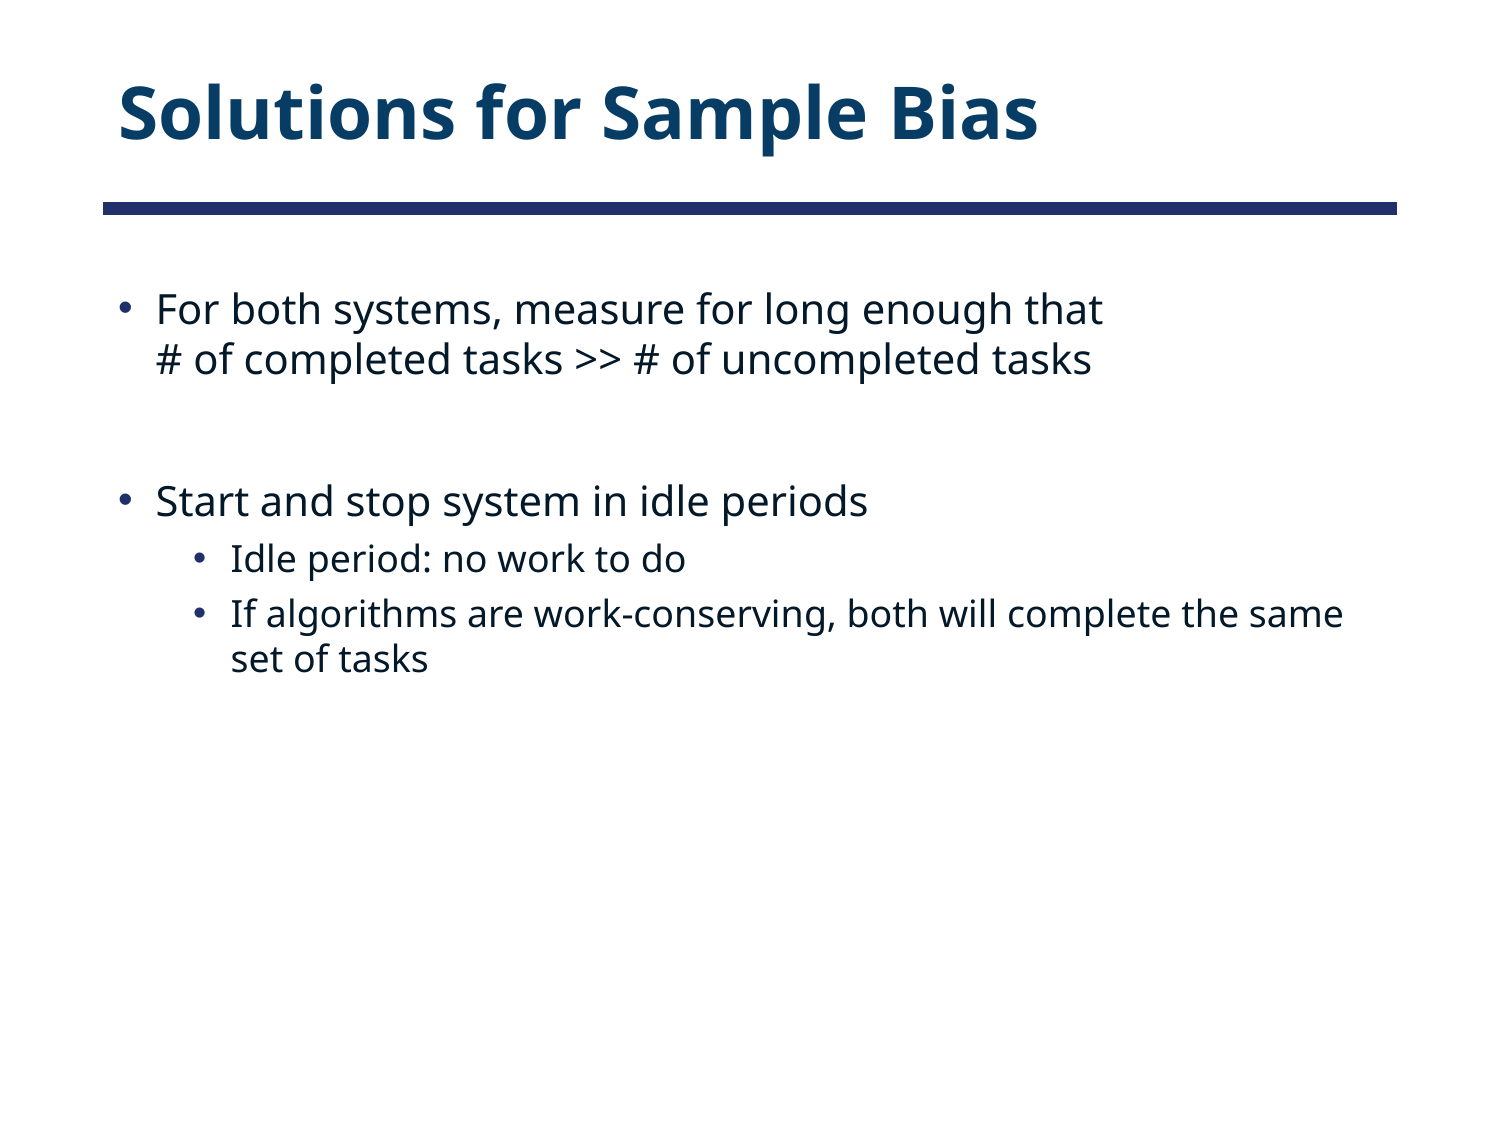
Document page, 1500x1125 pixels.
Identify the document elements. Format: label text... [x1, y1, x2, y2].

list For both systems, measure for long enough that # of completed tasks >> # of uncompleted tasks Start and stop system in idle periods Idle period: no work to do If algorithms are work-conserving, both will complete the same set of tasks [103, 275, 1397, 1091]
title Solutions for Sample Bias [103, 34, 1397, 197]
